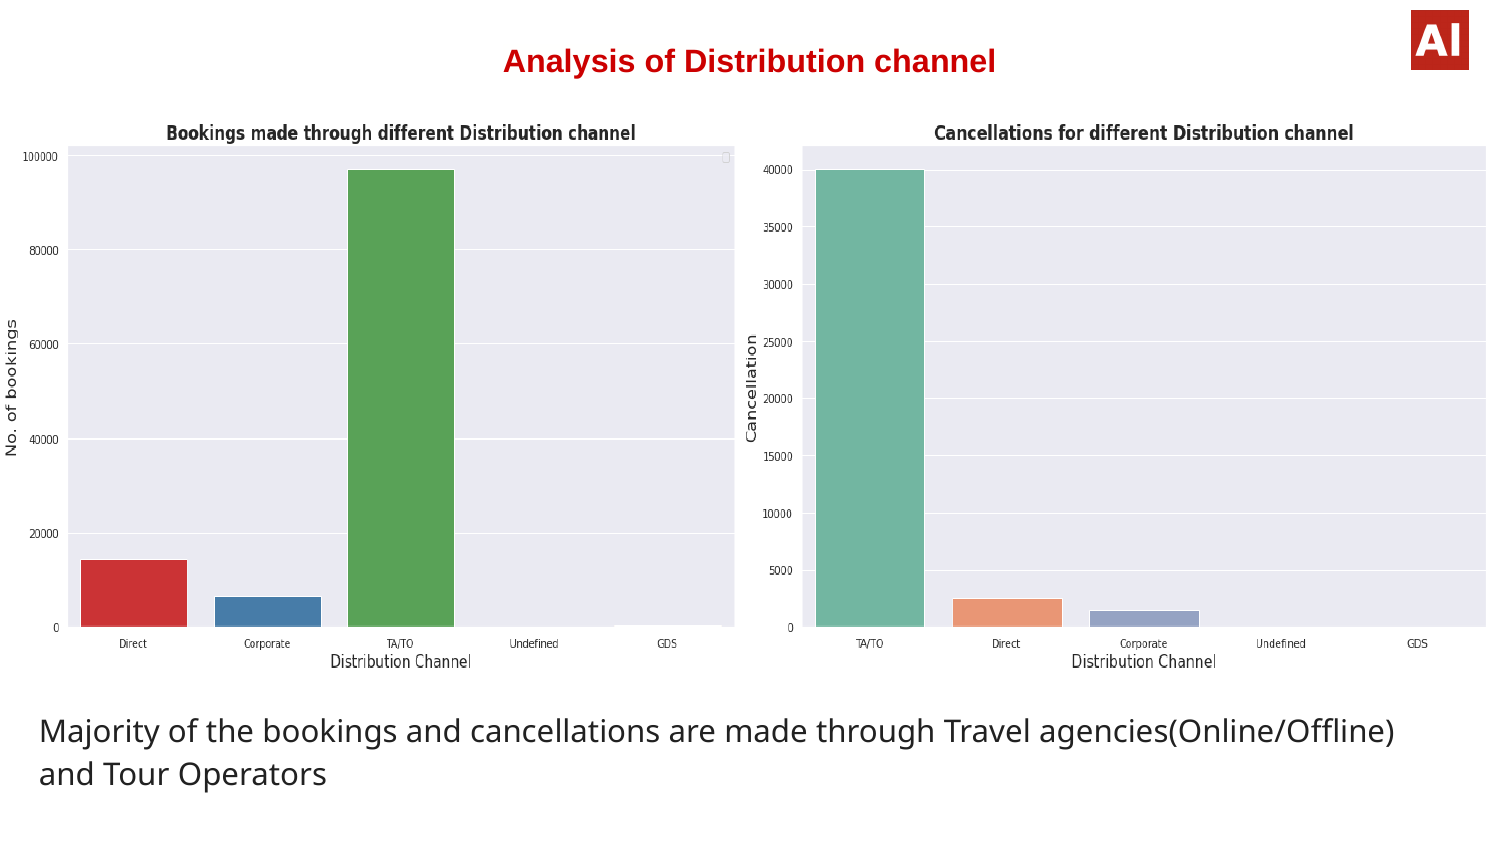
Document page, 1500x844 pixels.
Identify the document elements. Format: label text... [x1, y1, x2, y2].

picture [0, 116, 1492, 678]
text_box Majority of the bookings and cancellations are made through Travel agencies(Online/Offline) and Tour Operators [24, 690, 1447, 807]
picture [1411, 10, 1469, 70]
text_box Analysis of Distribution channel [83, 11, 1416, 95]
